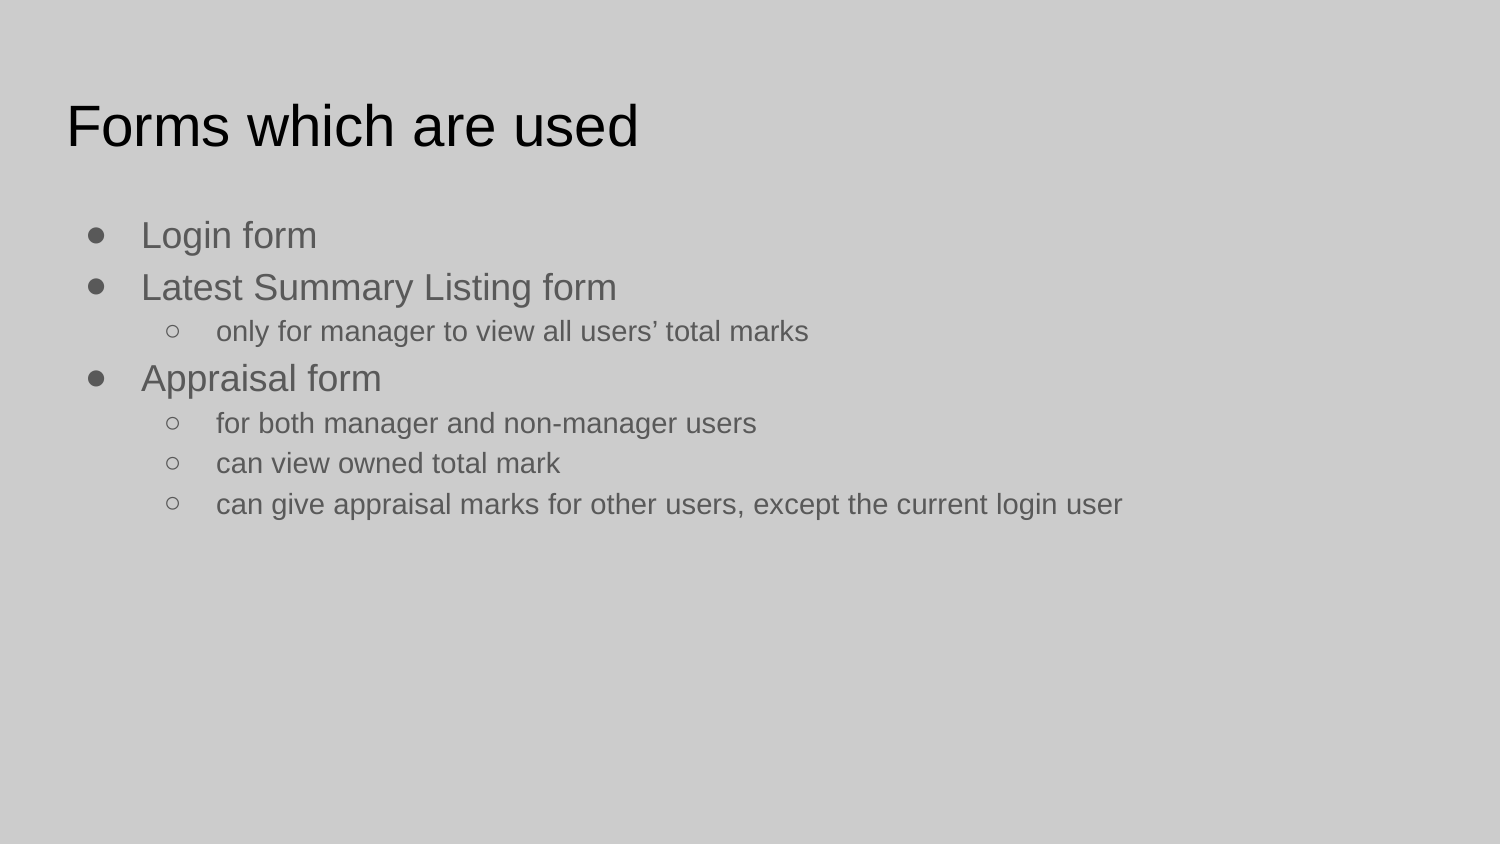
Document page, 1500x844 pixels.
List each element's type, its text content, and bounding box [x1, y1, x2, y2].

list Login form Latest Summary Listing form only for manager to view all users’ total marks Appraisal form for both manager and non-manager users can view owned total mark can give appraisal marks for other users, except the current login user [51, 189, 1449, 750]
title Forms which are used [51, 72, 1449, 167]
